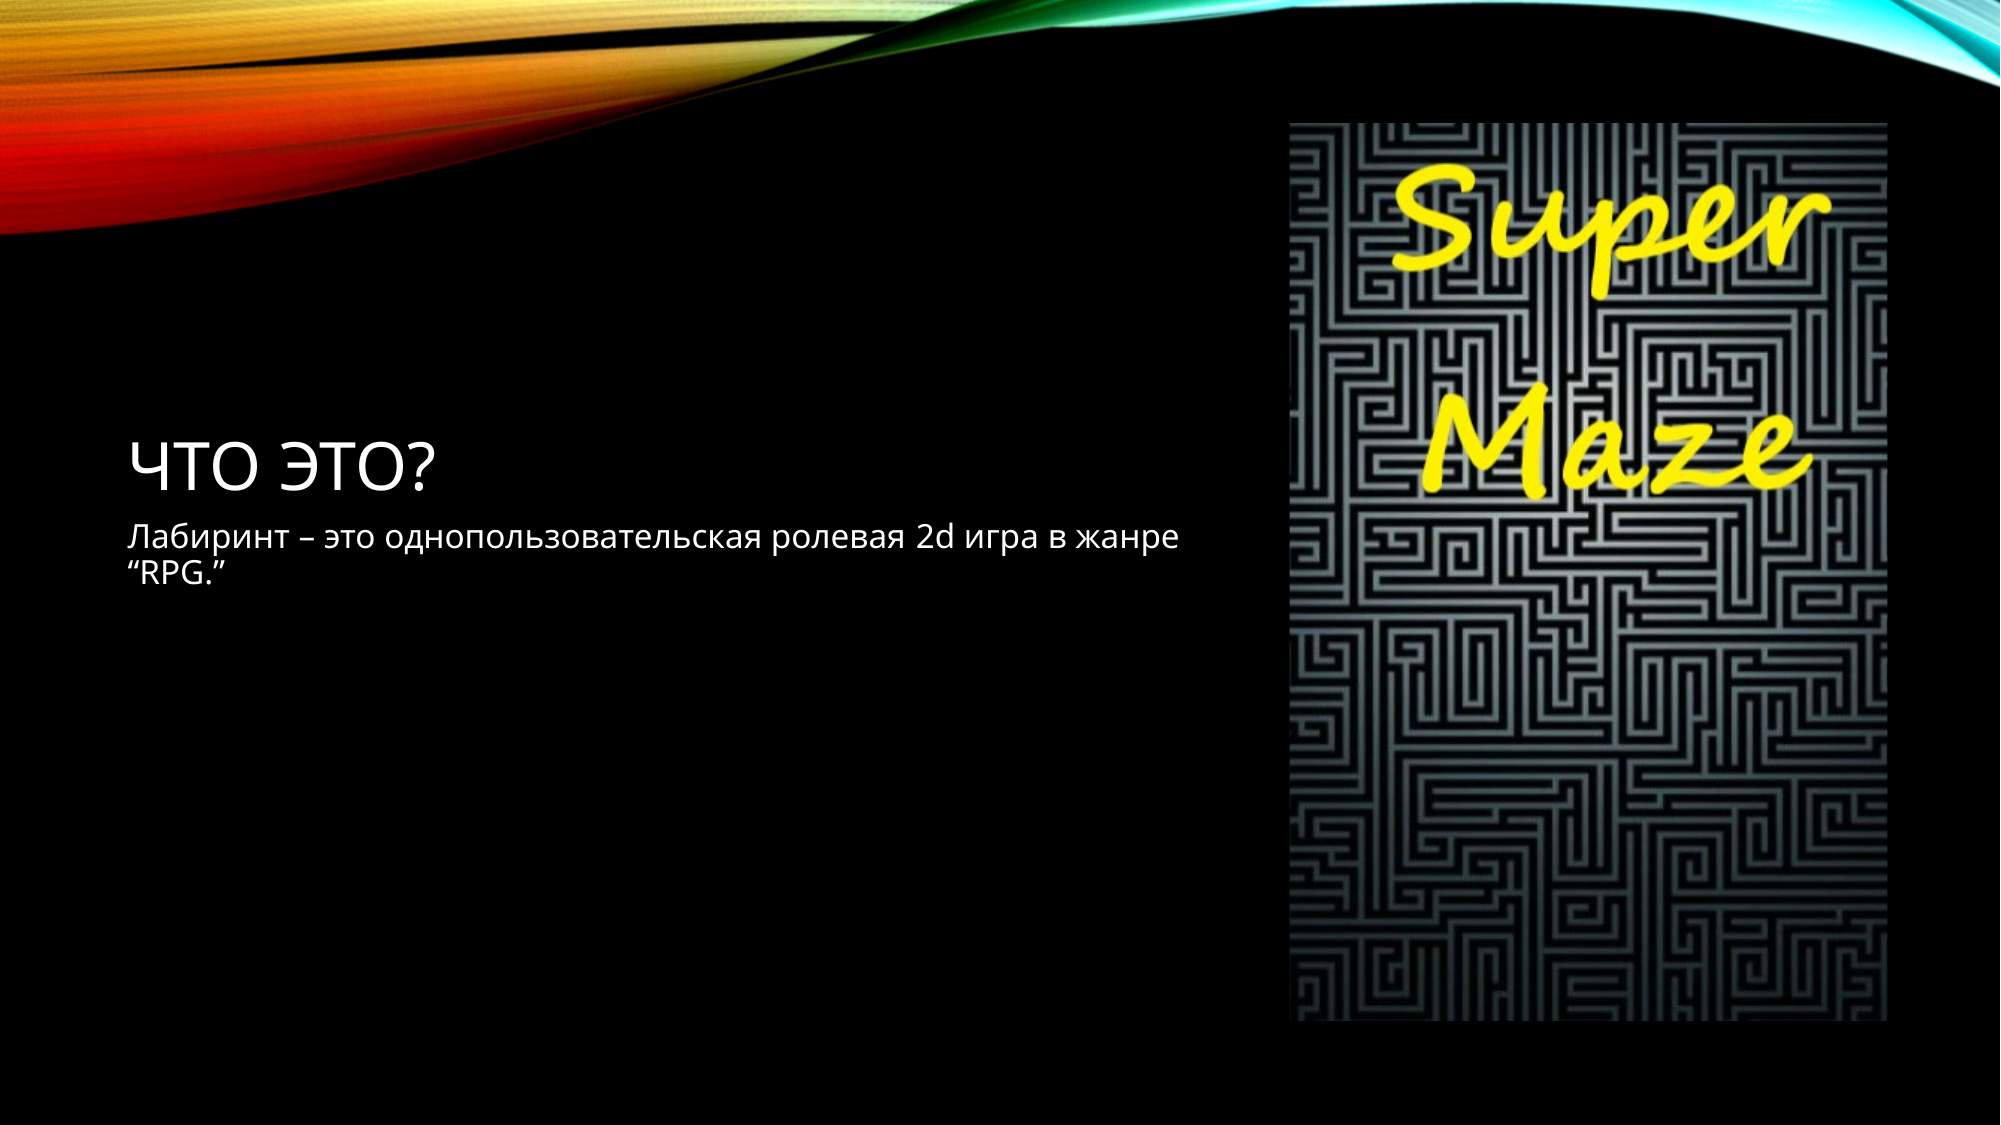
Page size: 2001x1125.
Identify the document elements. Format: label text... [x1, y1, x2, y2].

list Лабиринт – это однопользовательская ролевая 2d игра в жанре “RPG.” [112, 512, 1240, 1021]
title Что это? [112, 249, 1240, 512]
picture [0, 0, 2000, 1021]
